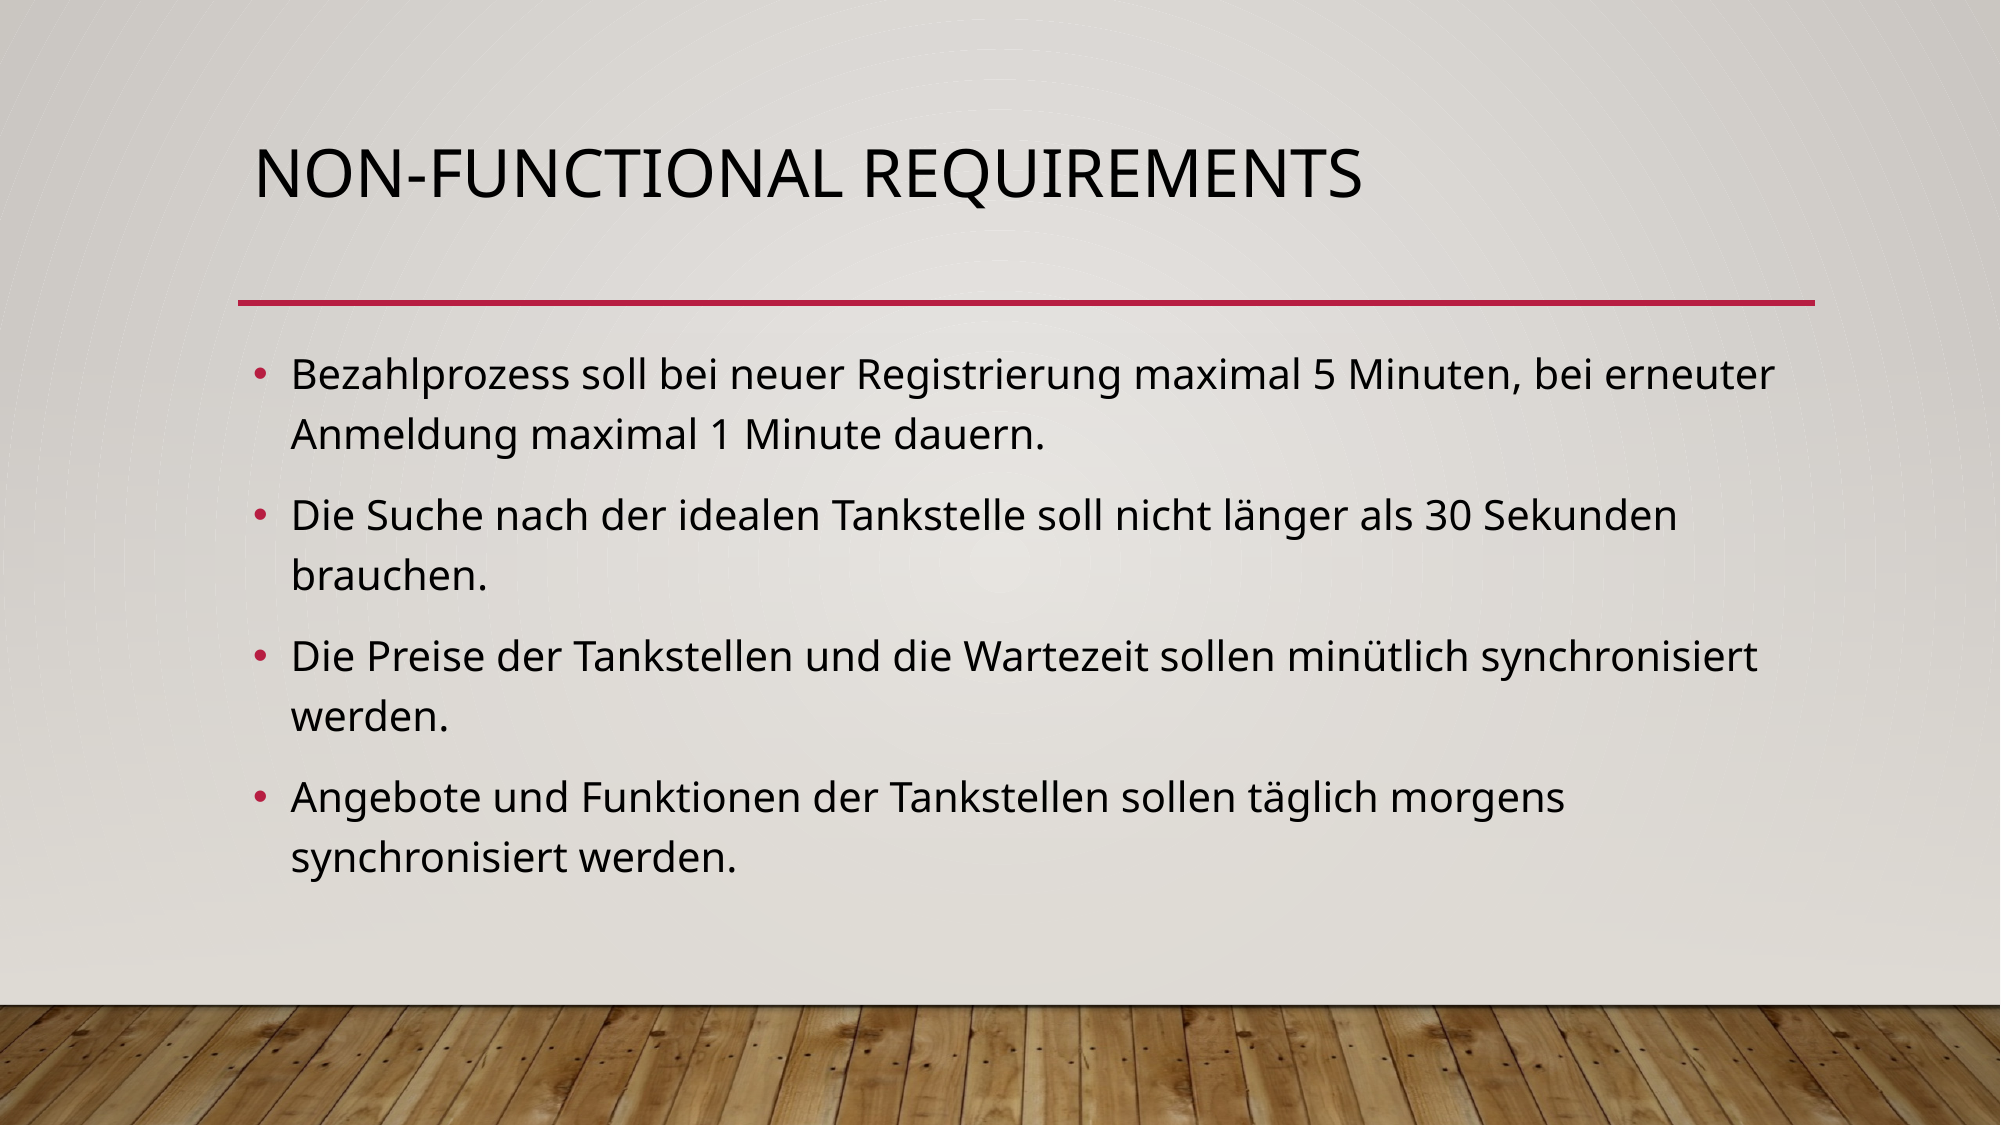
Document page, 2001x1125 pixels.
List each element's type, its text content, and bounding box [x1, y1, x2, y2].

picture [0, 1005, 2000, 1125]
list Bezahlprozess soll bei neuer Registrierung maximal 5 Minuten, bei erneuter Anmeldung maximal 1 Minute dauern. Die Suche nach der idealen Tankstelle soll nicht länger als 30 Sekunden brauchen. Die Preise der Tankstellen und die Wartezeit sollen minütlich synchronisiert werden. Angebote und Funktionen der Tankstellen sollen täglich morgens synchronisiert werden. [238, 330, 1814, 897]
title Non-functional requirements [238, 131, 1814, 305]
